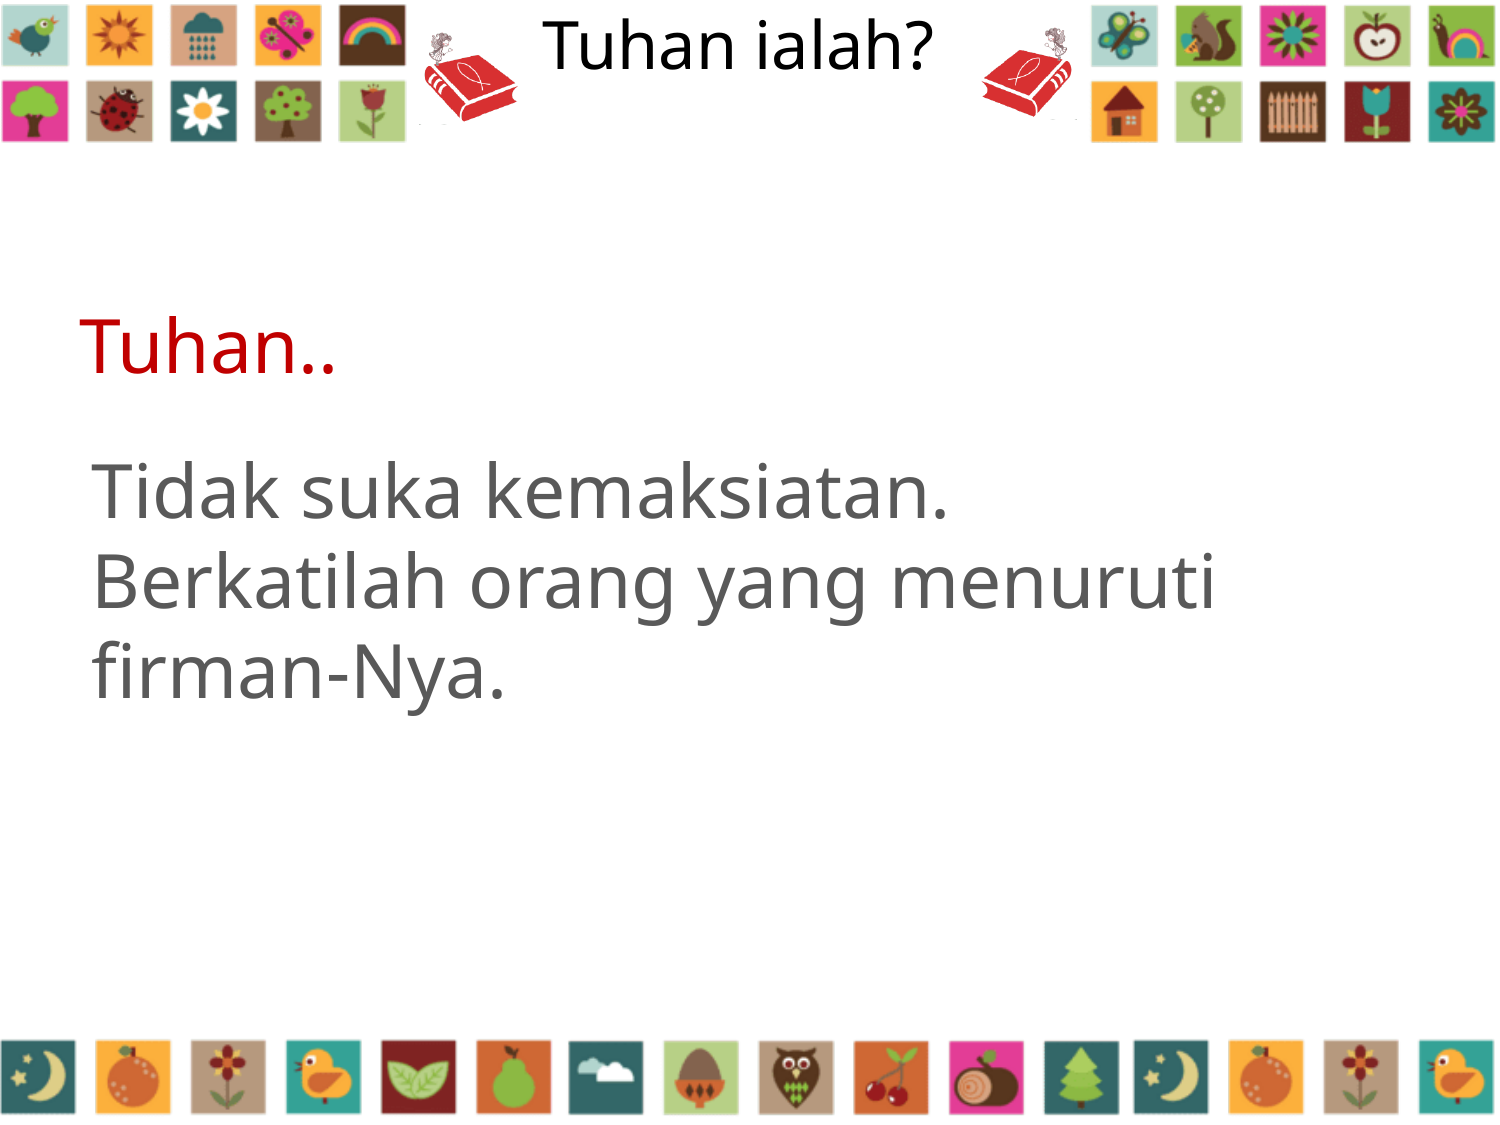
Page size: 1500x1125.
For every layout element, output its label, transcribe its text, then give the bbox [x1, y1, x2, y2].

text_box Tidak suka kemaksiatan. Berkatilah orang yang menuruti firman-Nya. [76, 436, 1424, 722]
text_box Tuhan.. [64, 290, 1412, 396]
picture [950, 3, 1500, 150]
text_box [0, 1028, 1500, 1118]
picture [0, 3, 550, 150]
text_box Tuhan ialah? [414, 0, 1080, 91]
